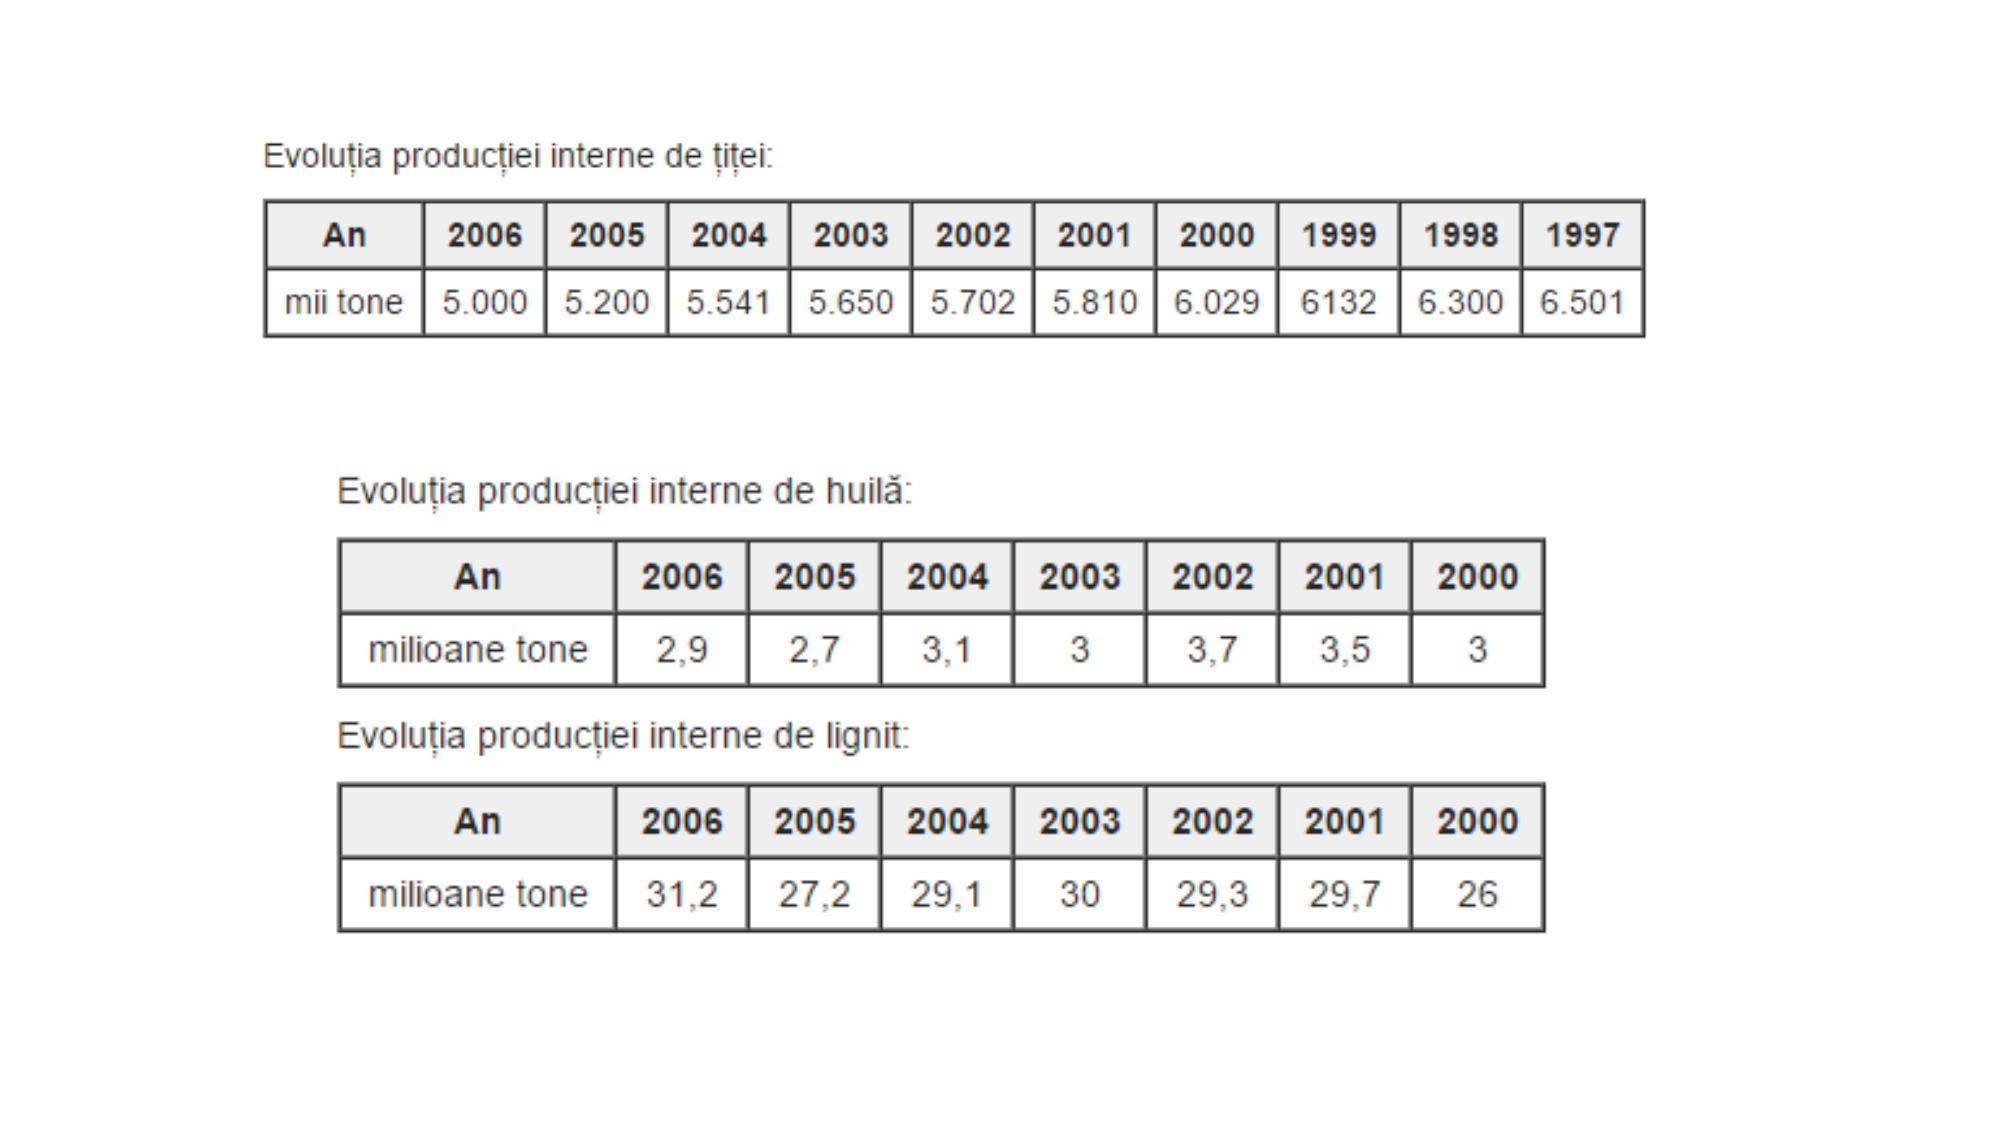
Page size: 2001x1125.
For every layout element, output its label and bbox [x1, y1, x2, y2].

picture [322, 460, 1570, 970]
picture [254, 132, 1675, 365]
